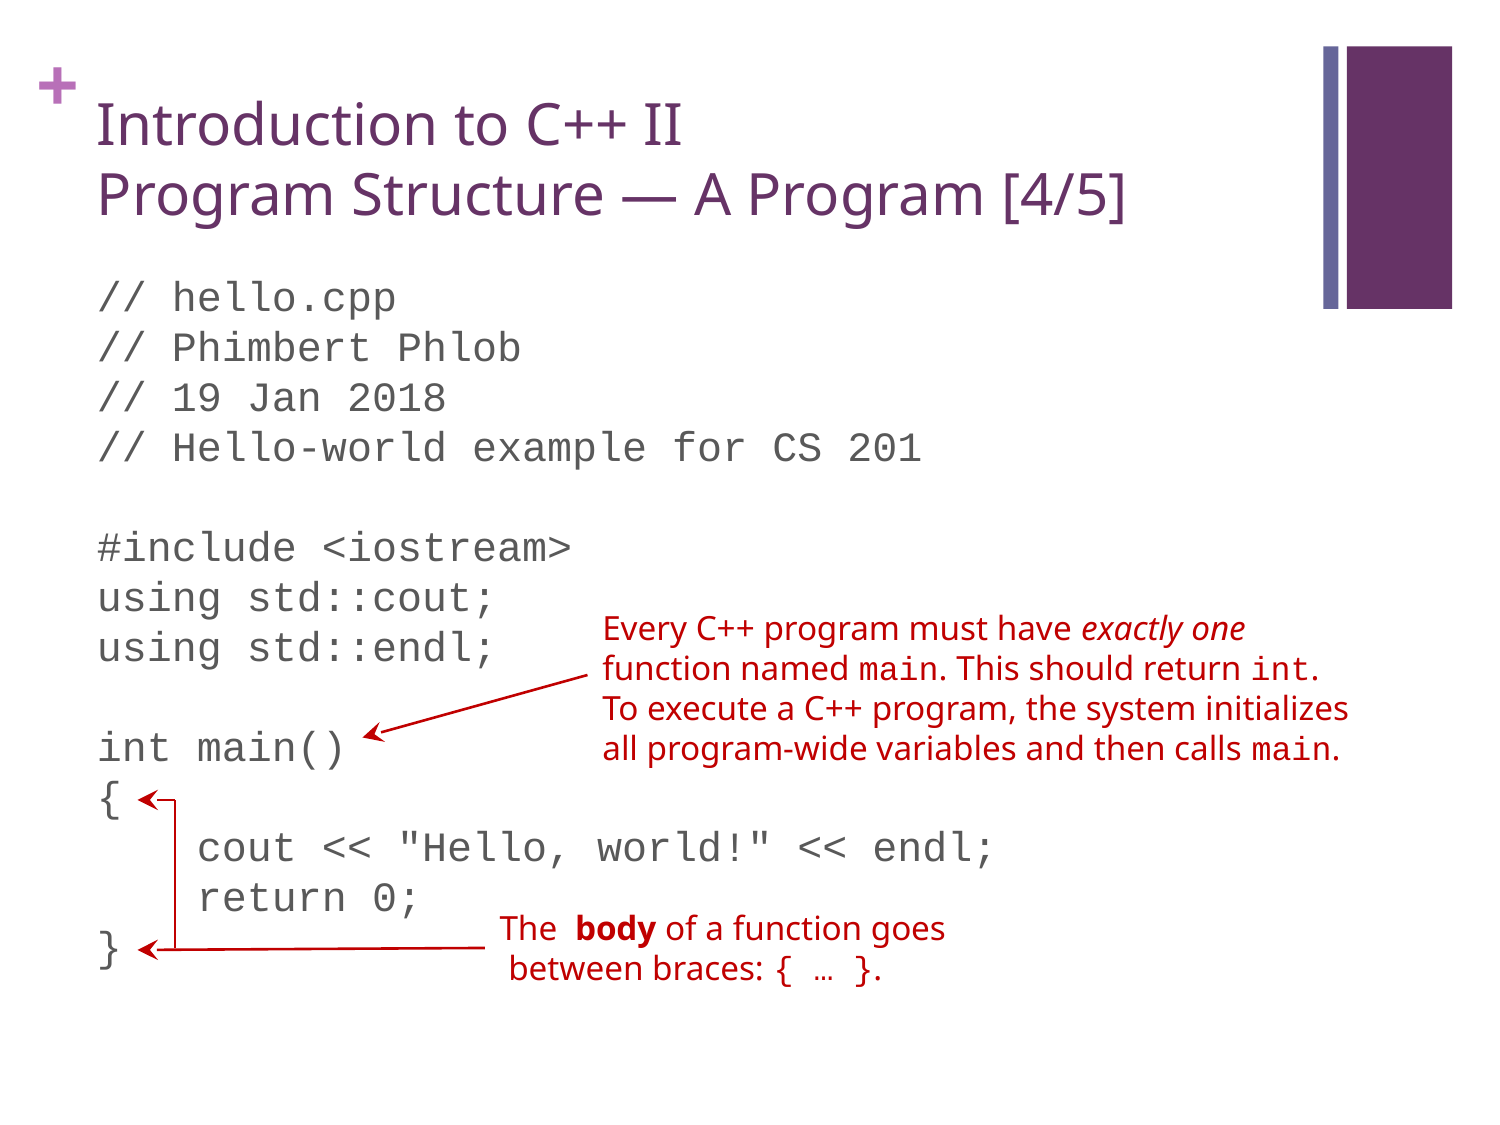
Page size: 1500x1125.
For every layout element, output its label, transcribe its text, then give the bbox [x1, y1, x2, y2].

title Introduction to C++ II Program Structure — A Program [4/5] [81, 79, 1322, 238]
text_box The body of a function goes between braces: { … }. [484, 899, 963, 995]
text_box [180, 947, 486, 951]
text_box Every C++ program must have exactly one function named main. This should return int. To execute a C++ program, the system initializes all program-wide variables and then calls main. [587, 599, 1375, 775]
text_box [136, 947, 171, 951]
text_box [361, 674, 588, 738]
list // hello.cpp // Phimbert Phlob // 19 Jan 2018 // Hello-world example for CS 201 #include <iostream> using std::cout; using std::endl; int main() { cout << "Hello, world!" << endl; return 0; } [81, 262, 1322, 1038]
